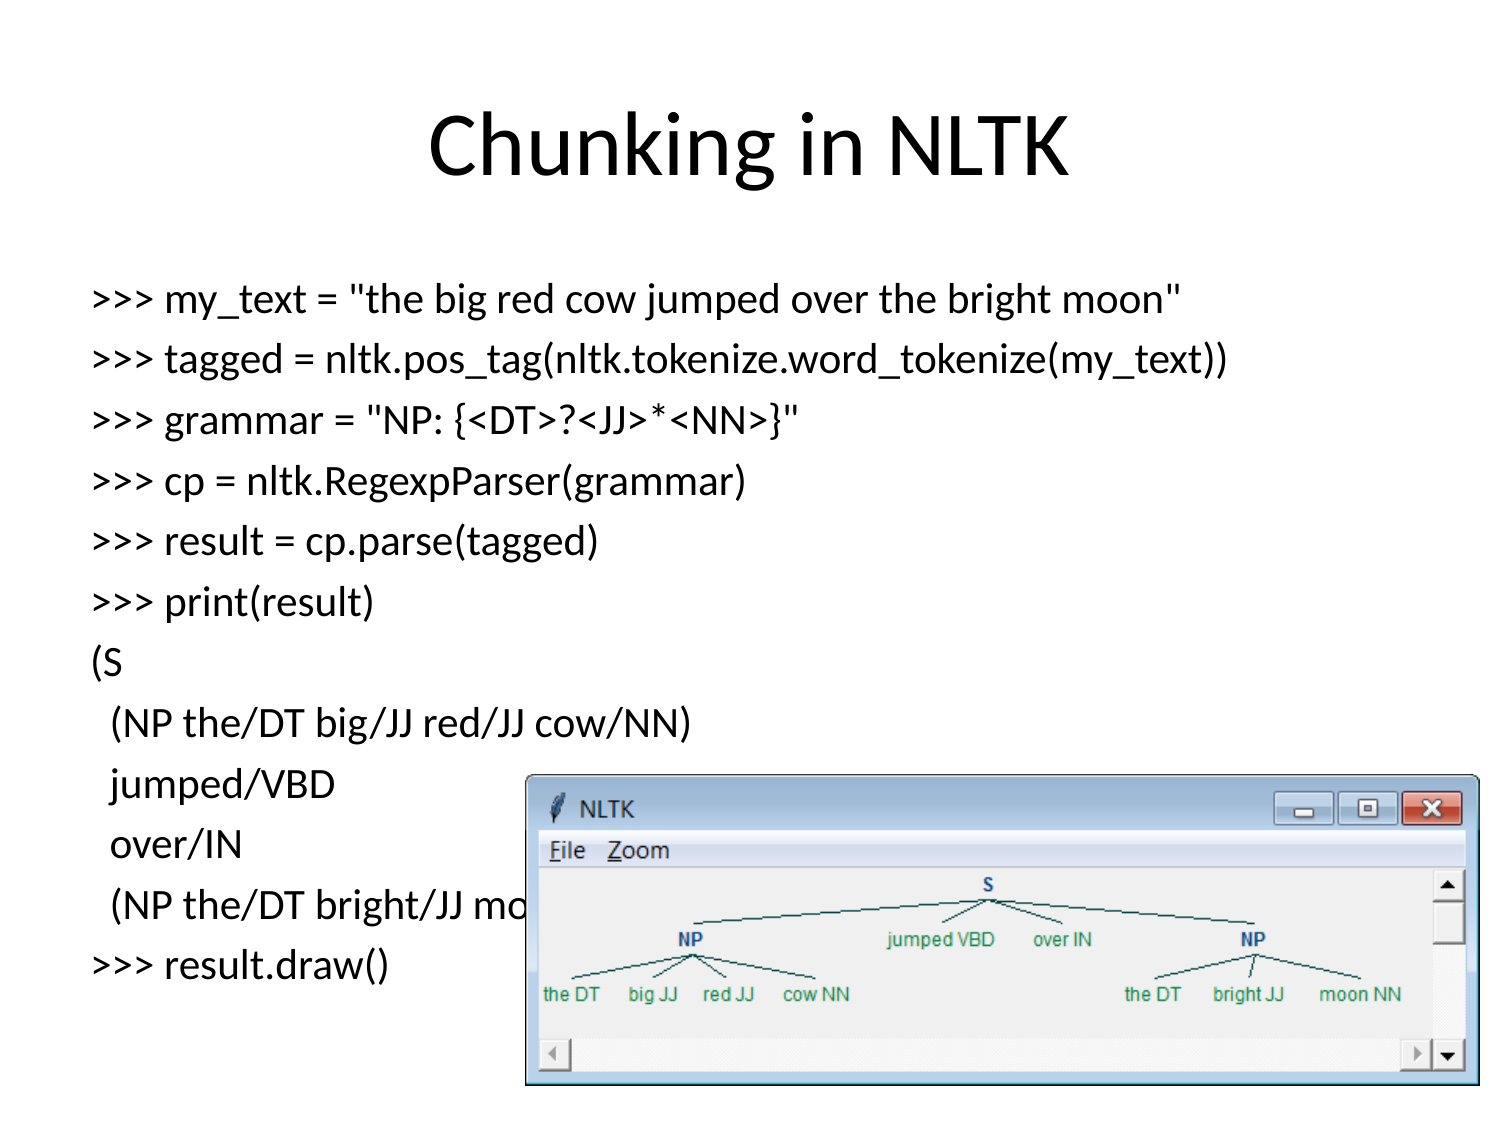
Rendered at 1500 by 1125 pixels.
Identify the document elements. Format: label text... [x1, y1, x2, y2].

picture [524, 774, 1480, 1087]
title Chunking in NLTK [75, 45, 1425, 233]
list >>> my_text = "the big red cow jumped over the bright moon" >>> tagged = nltk.pos_tag(nltk.tokenize.word_tokenize(my_text)) >>> grammar = "NP: {<DT>?<JJ>*<NN>}" >>> cp = nltk.RegexpParser(grammar) >>> result = cp.parse(tagged) >>> print(result) (S (NP the/DT big/JJ red/JJ cow/NN) jumped/VBD over/IN (NP the/DT bright/JJ moon/NN)) >>> result.draw() [75, 262, 1425, 1005]
